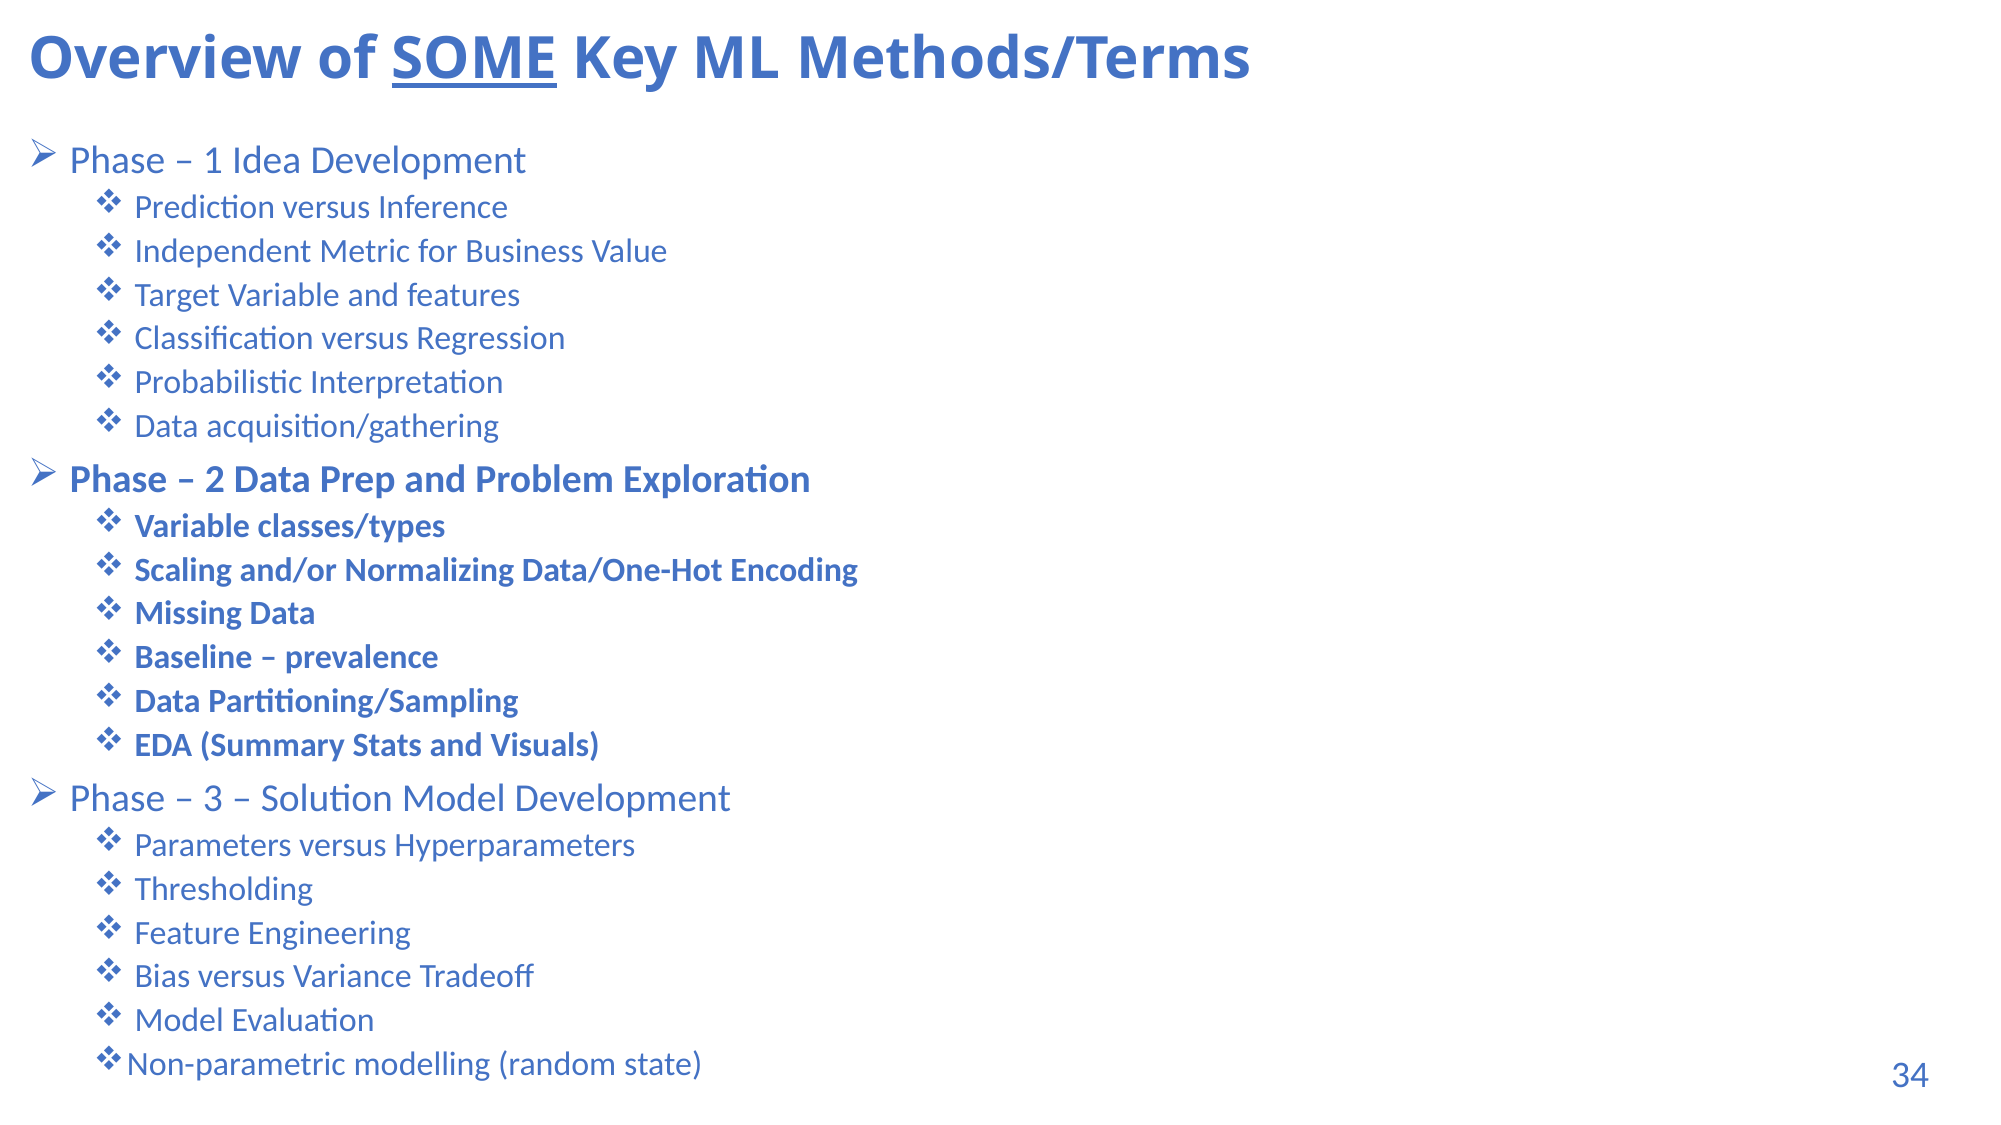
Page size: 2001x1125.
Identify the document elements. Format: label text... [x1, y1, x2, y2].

list Phase – 1 Idea Development Prediction versus Inference Independent Metric for Business Value Target Variable and features Classification versus Regression Probabilistic Interpretation Data acquisition/gathering Phase – 2 Data Prep and Problem Exploration Variable classes/types Scaling and/or Normalizing Data/One-Hot Encoding Missing Data Baseline – prevalence Data Partitioning/Sampling EDA (Summary Stats and Visuals) Phase – 3 – Solution Model Development Parameters versus Hyperparameters Thresholding Feature Engineering Bias versus Variance Tradeoff Model Evaluation Non-parametric modelling (random state) [13, 132, 1739, 1103]
title Overview of SOME Key ML Methods/Terms [13, 0, 1739, 120]
slide_number 34 [1493, 1042, 1944, 1103]
